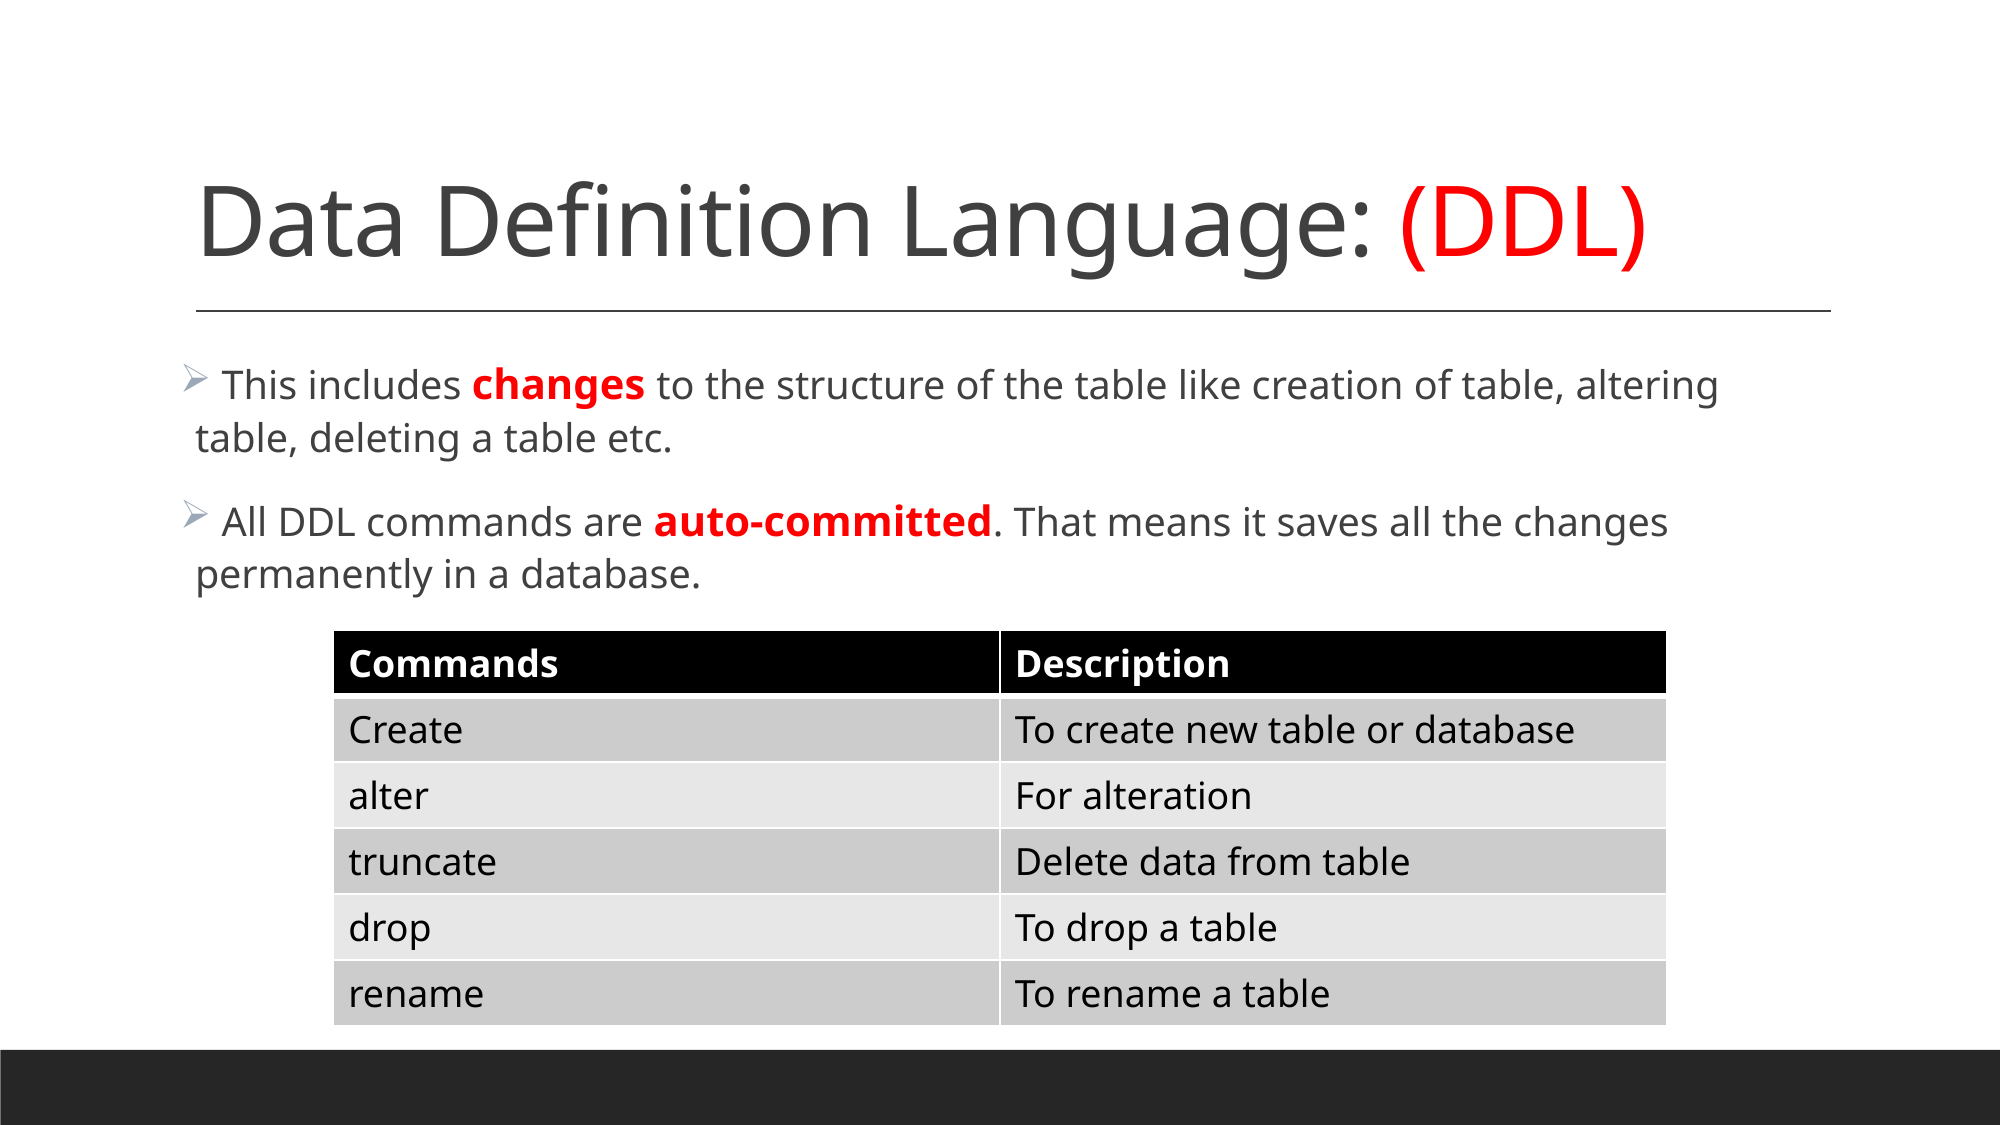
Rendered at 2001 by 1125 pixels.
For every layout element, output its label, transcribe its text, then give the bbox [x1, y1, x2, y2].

table_cell To drop a table [1001, 895, 1666, 959]
table_cell alter [334, 763, 999, 827]
table_cell To create new table or database [1001, 699, 1666, 761]
table_cell rename [334, 961, 999, 1025]
table_cell To rename a table [1001, 961, 1666, 1025]
table_header Commands [334, 631, 999, 693]
table_cell Create [334, 699, 999, 761]
table_cell For alteration [1001, 763, 1666, 827]
list This includes changes to the structure of the table like creation of table, altering table, deleting a table etc. All DDL commands are auto-committed. That means it saves all the changes permanently in a database. [180, 345, 1830, 963]
table_header Description [1001, 631, 1666, 693]
table_cell drop [334, 895, 999, 959]
table_cell truncate [334, 829, 999, 893]
title Data Definition Language: (DDL) [180, 47, 1830, 285]
table_cell Delete data from table [1001, 829, 1666, 893]
